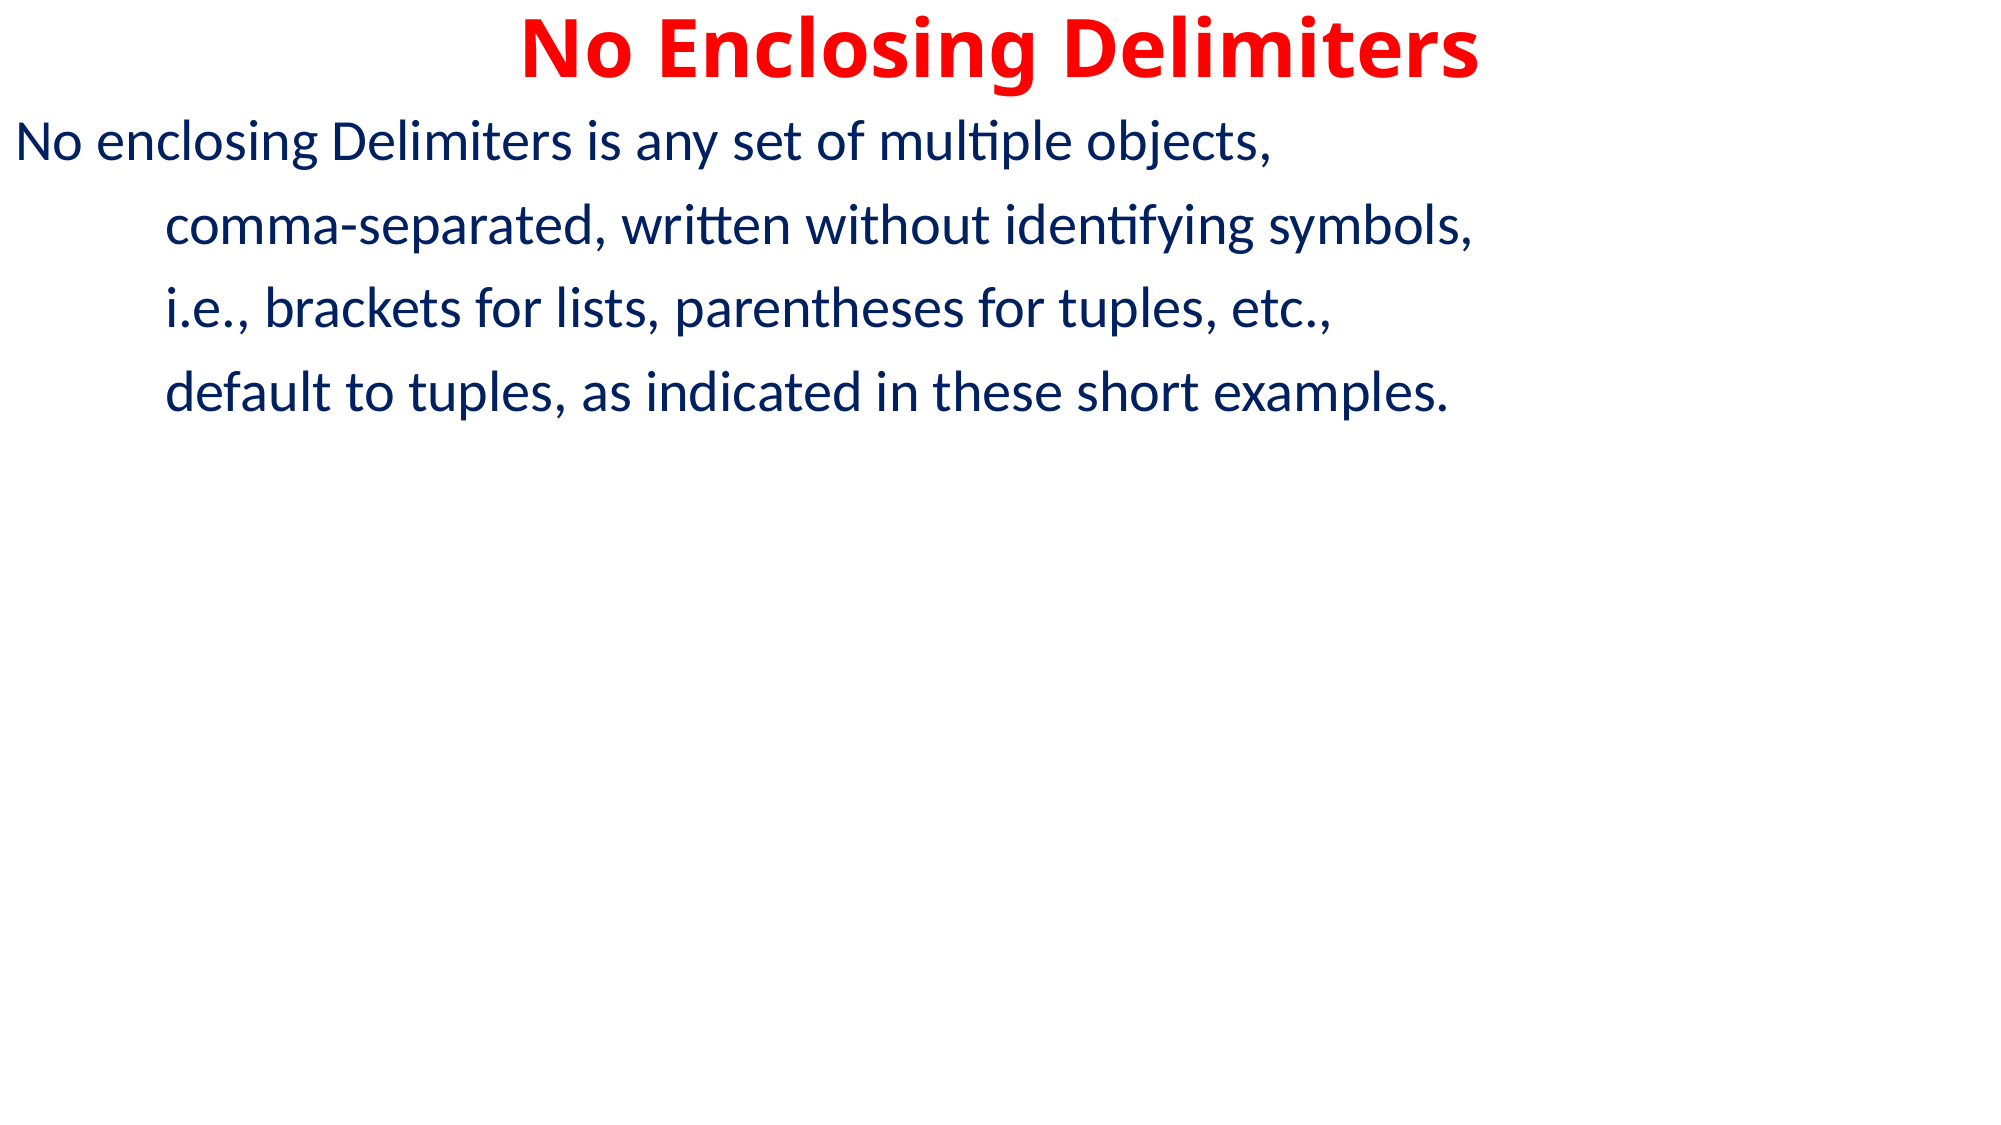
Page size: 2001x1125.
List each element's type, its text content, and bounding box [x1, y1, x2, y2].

title No Enclosing Delimiters [0, 0, 2000, 102]
list No enclosing Delimiters is any set of multiple objects, comma-separated, written without identifying symbols, i.e., brackets for lists, parentheses for tuples, etc., default to tuples, as indicated in these short examples. [0, 102, 2000, 1125]
